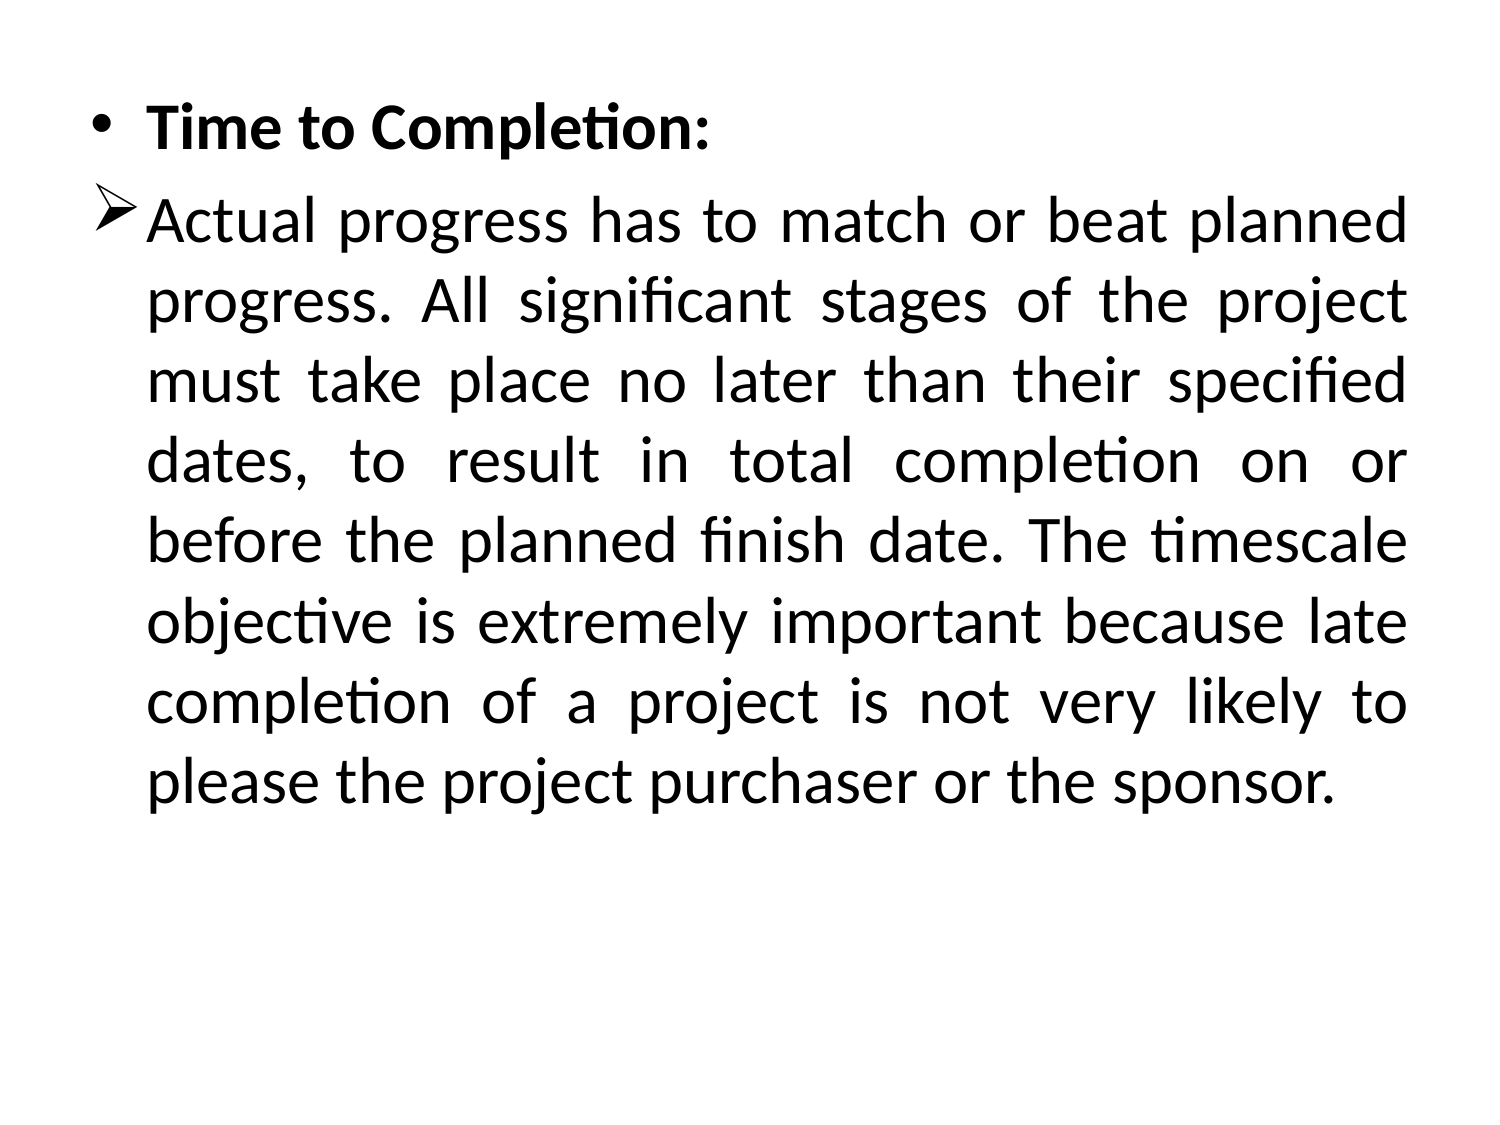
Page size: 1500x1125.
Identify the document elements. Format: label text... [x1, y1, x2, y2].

list Time to Completion: Actual progress has to match or beat planned progress. All significant stages of the project must take place no later than their specified dates, to result in total completion on or before the planned finish date. The timescale objective is extremely important because late completion of a project is not very likely to please the project purchaser or the sponsor. [75, 75, 1425, 1005]
